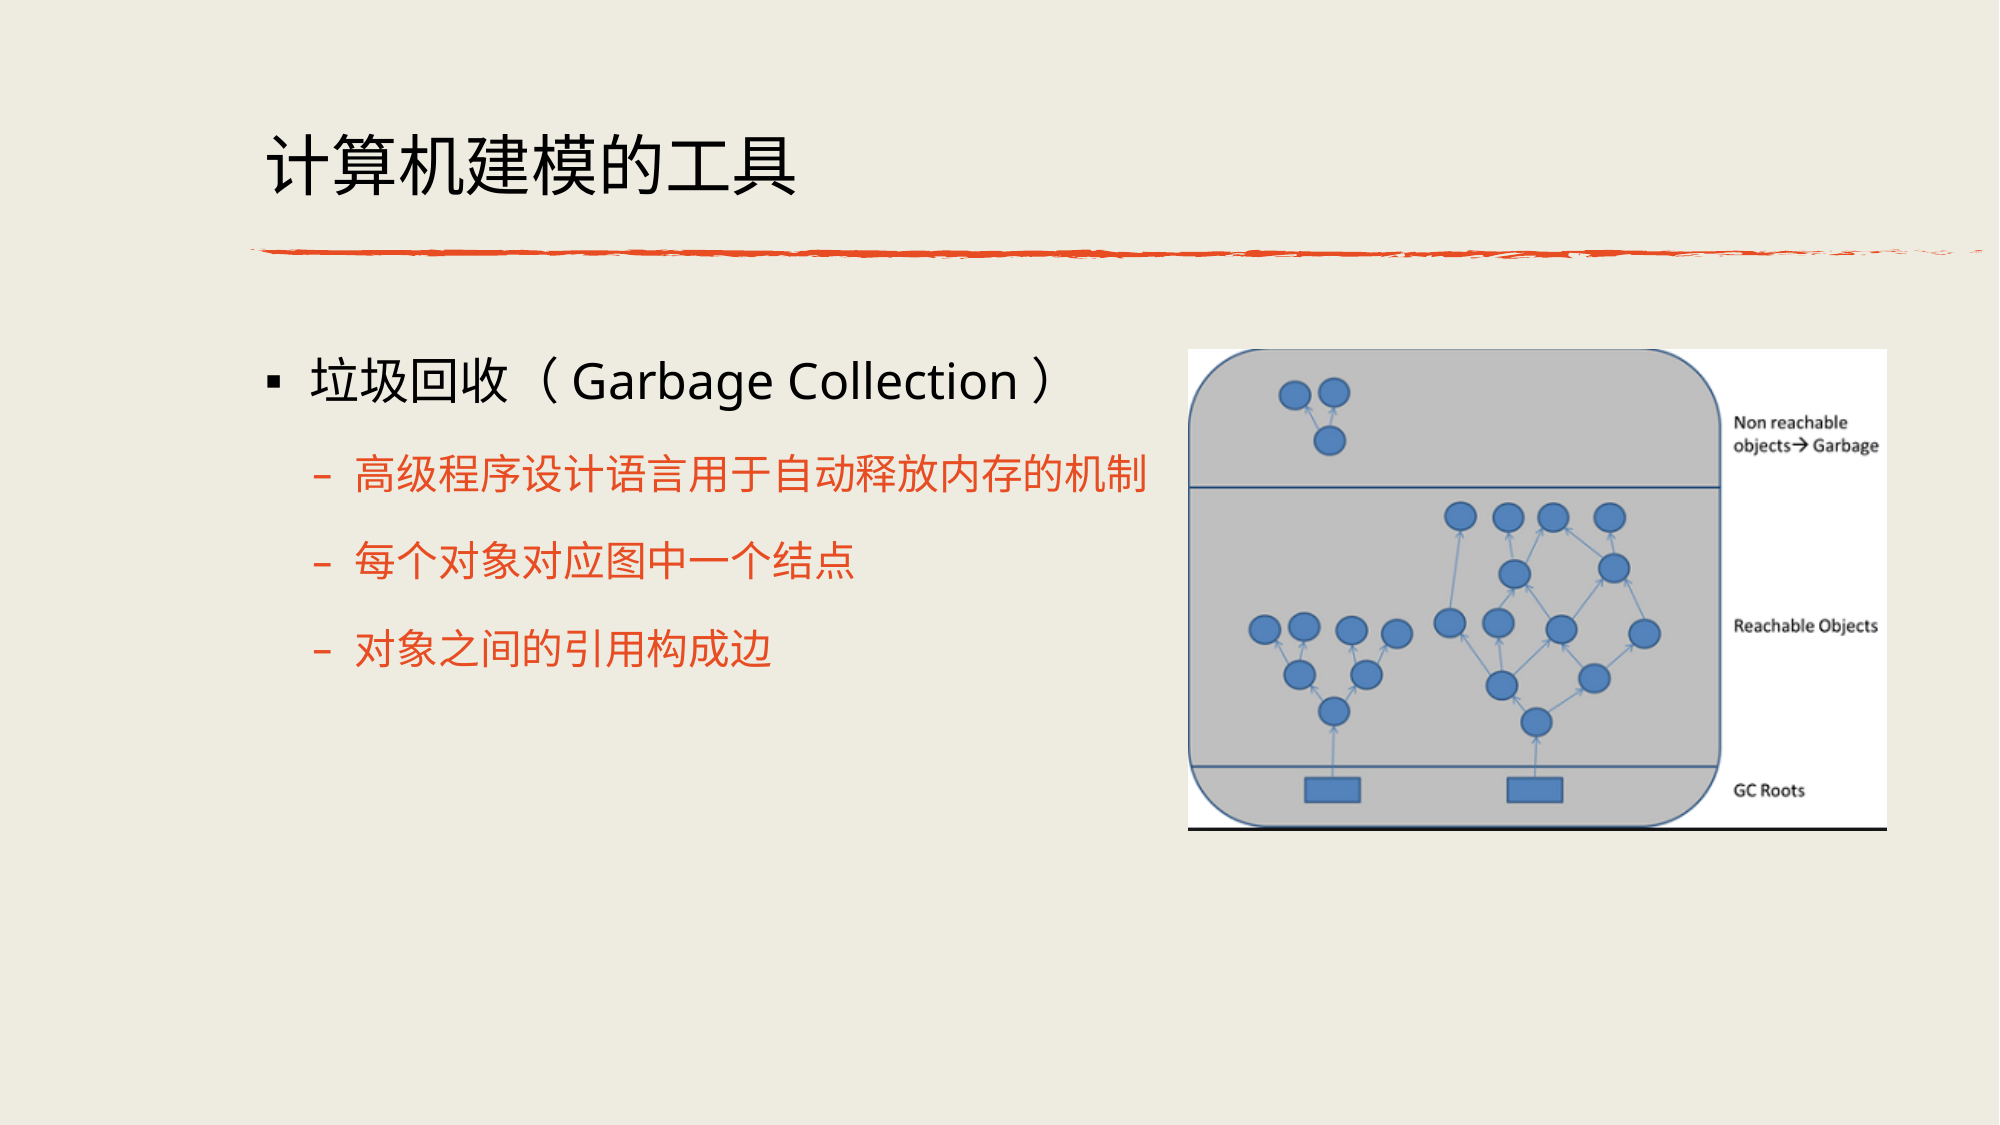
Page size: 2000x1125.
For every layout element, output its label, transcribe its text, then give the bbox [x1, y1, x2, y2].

title 计算机建模的工具 [249, 45, 1750, 213]
picture [1188, 349, 1887, 831]
list 垃圾回收（Garbage Collection） 高级程序设计语言用于自动释放内存的机制 每个对象对应图中一个结点 对象之间的引用构成边 [249, 312, 1750, 1013]
